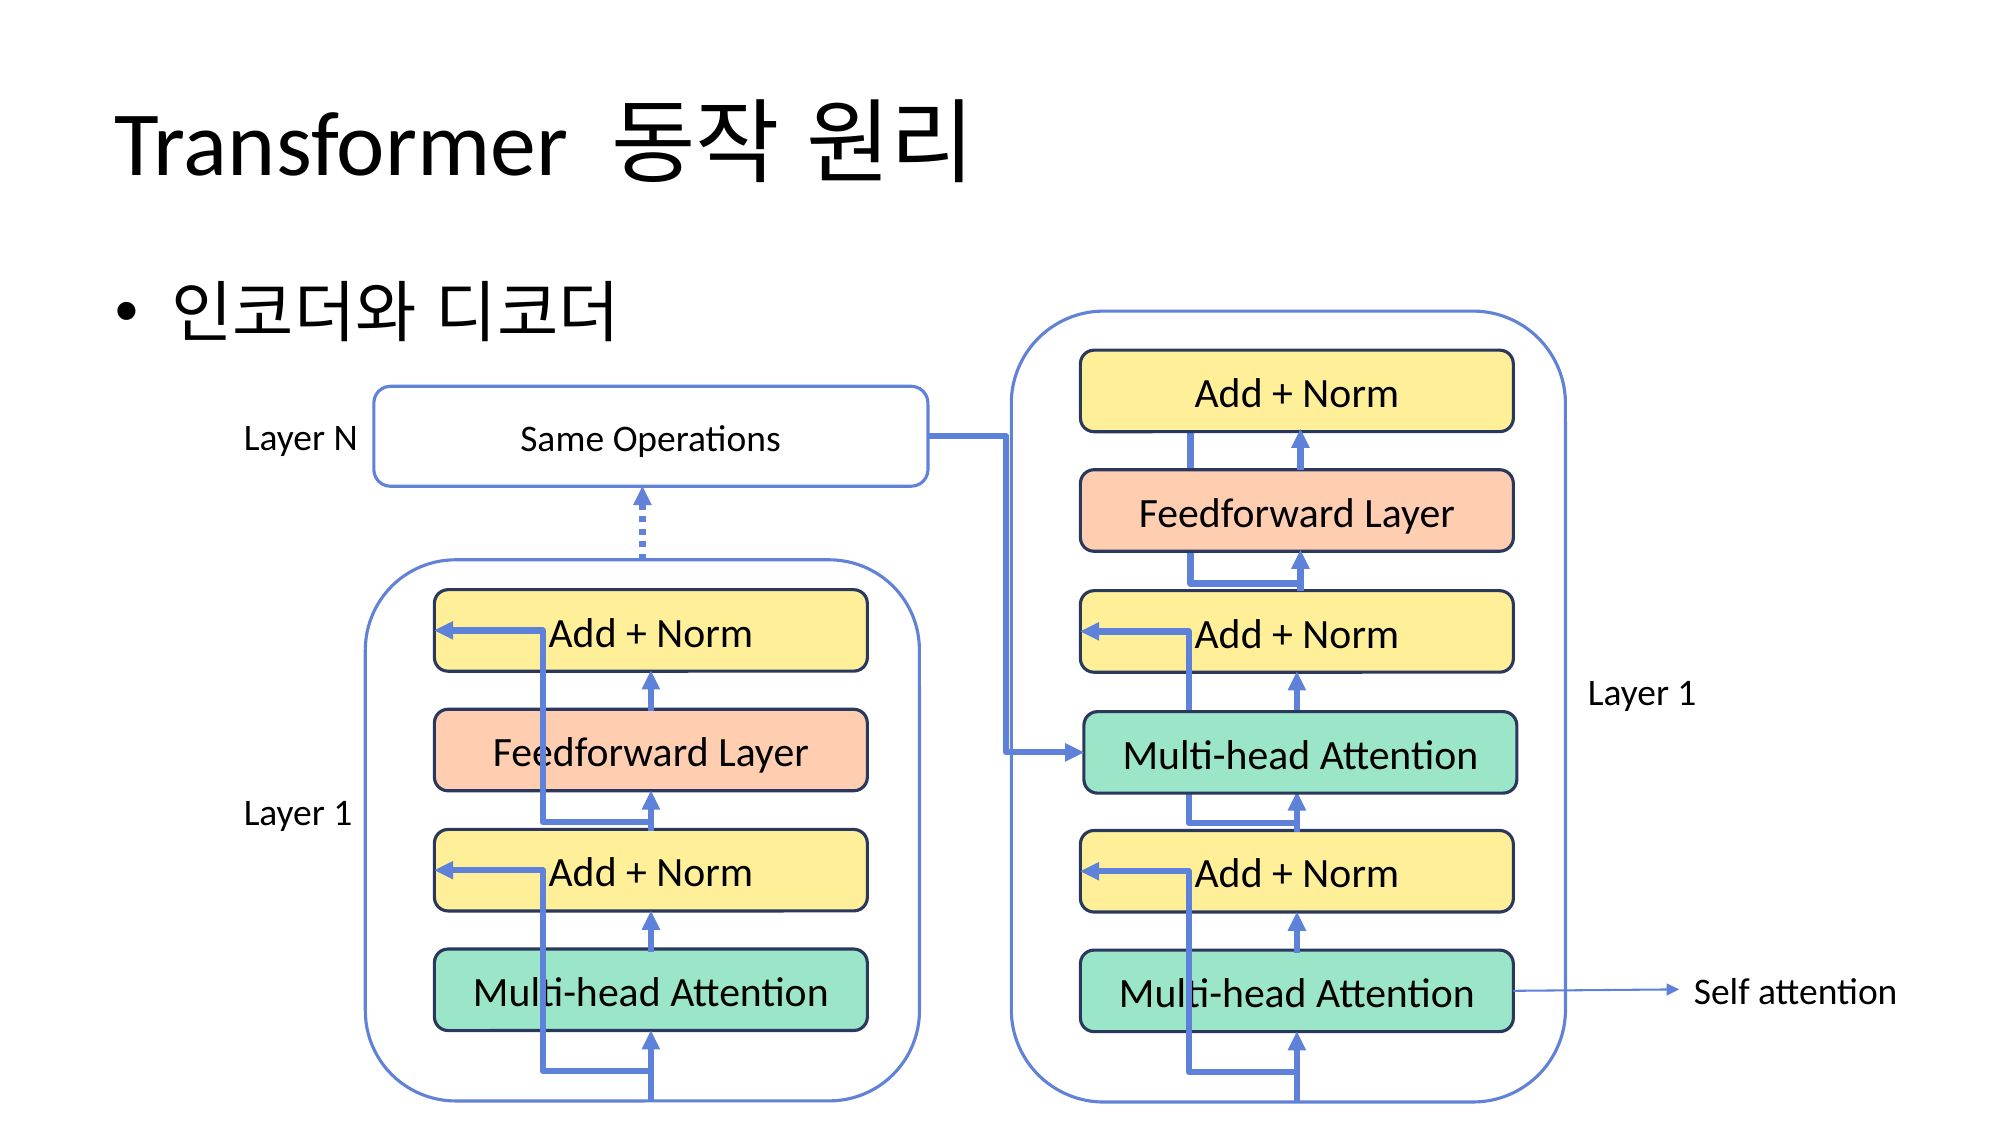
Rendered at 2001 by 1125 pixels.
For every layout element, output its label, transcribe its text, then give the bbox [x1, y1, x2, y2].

text_box Self attention [1717, 959, 1913, 1020]
list 인코더와 디코더 [99, 262, 1900, 1005]
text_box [227, 310, 1714, 1103]
title Transformer 동작 원리 [99, 45, 1900, 233]
